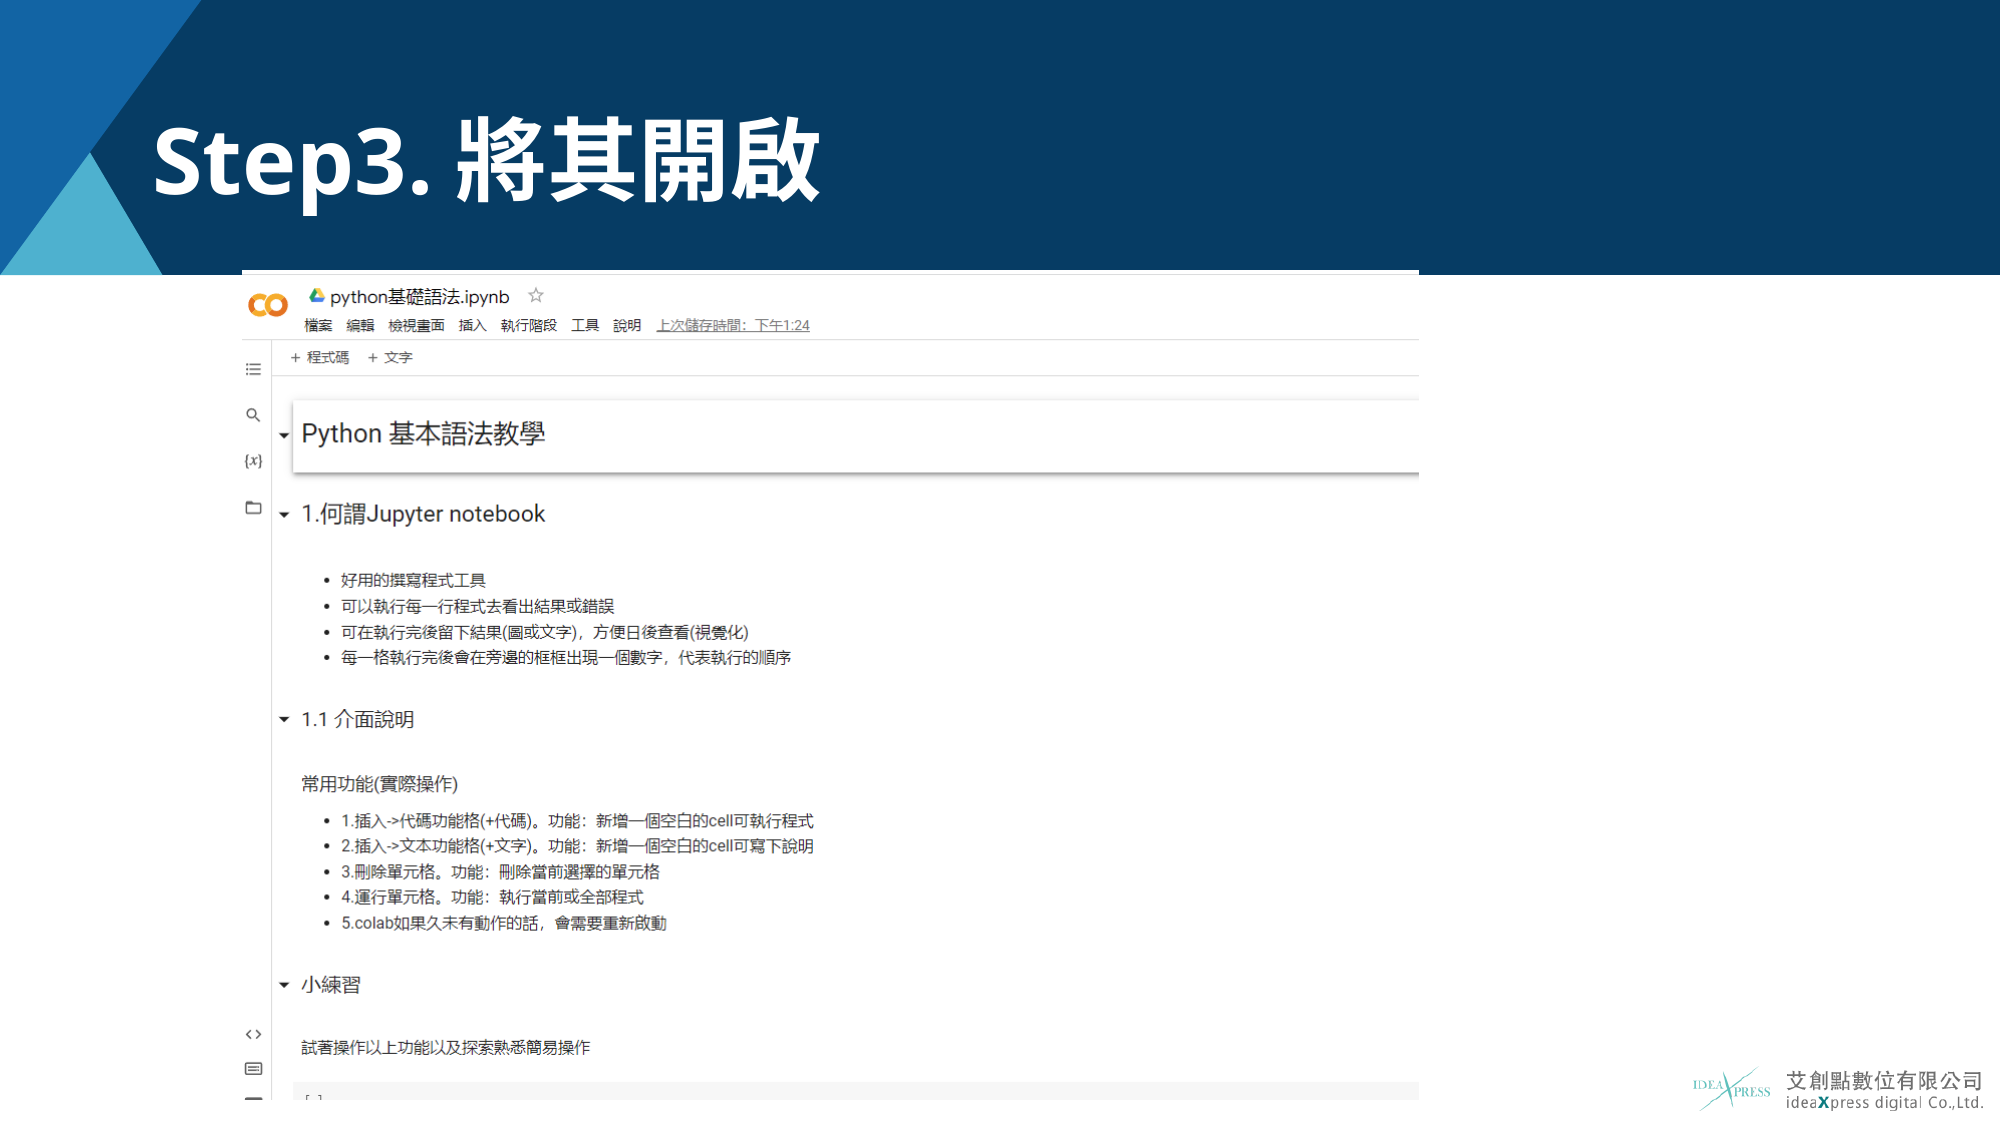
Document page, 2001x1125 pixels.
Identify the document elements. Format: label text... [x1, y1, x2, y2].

picture [242, 269, 1419, 1100]
title Step3.將其開啟 [137, 59, 1863, 271]
picture [1689, 1065, 1984, 1111]
